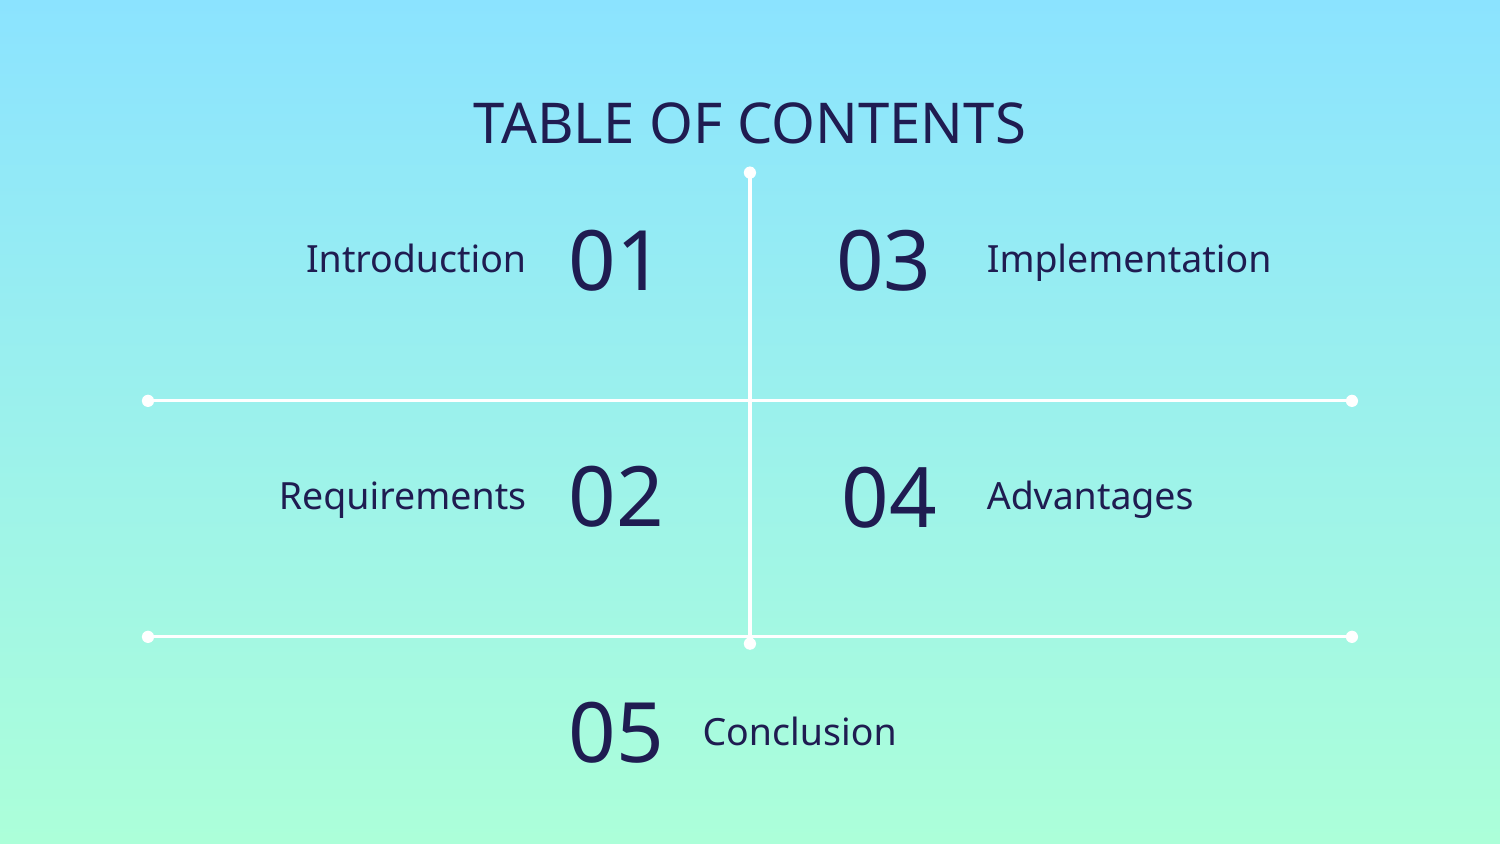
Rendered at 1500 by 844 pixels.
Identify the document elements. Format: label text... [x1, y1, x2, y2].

title 01 [553, 192, 745, 323]
title TABLE OF CONTENTS [343, 53, 1157, 170]
title Requirements [93, 457, 542, 533]
title Conclusion [687, 692, 1136, 768]
title Advantages [971, 457, 1420, 533]
title 02 [553, 428, 745, 558]
title Implementation [971, 219, 1420, 295]
title Introduction [93, 219, 542, 295]
title 03 [754, 192, 946, 323]
title 04 [756, 429, 952, 559]
title 05 [553, 664, 750, 794]
